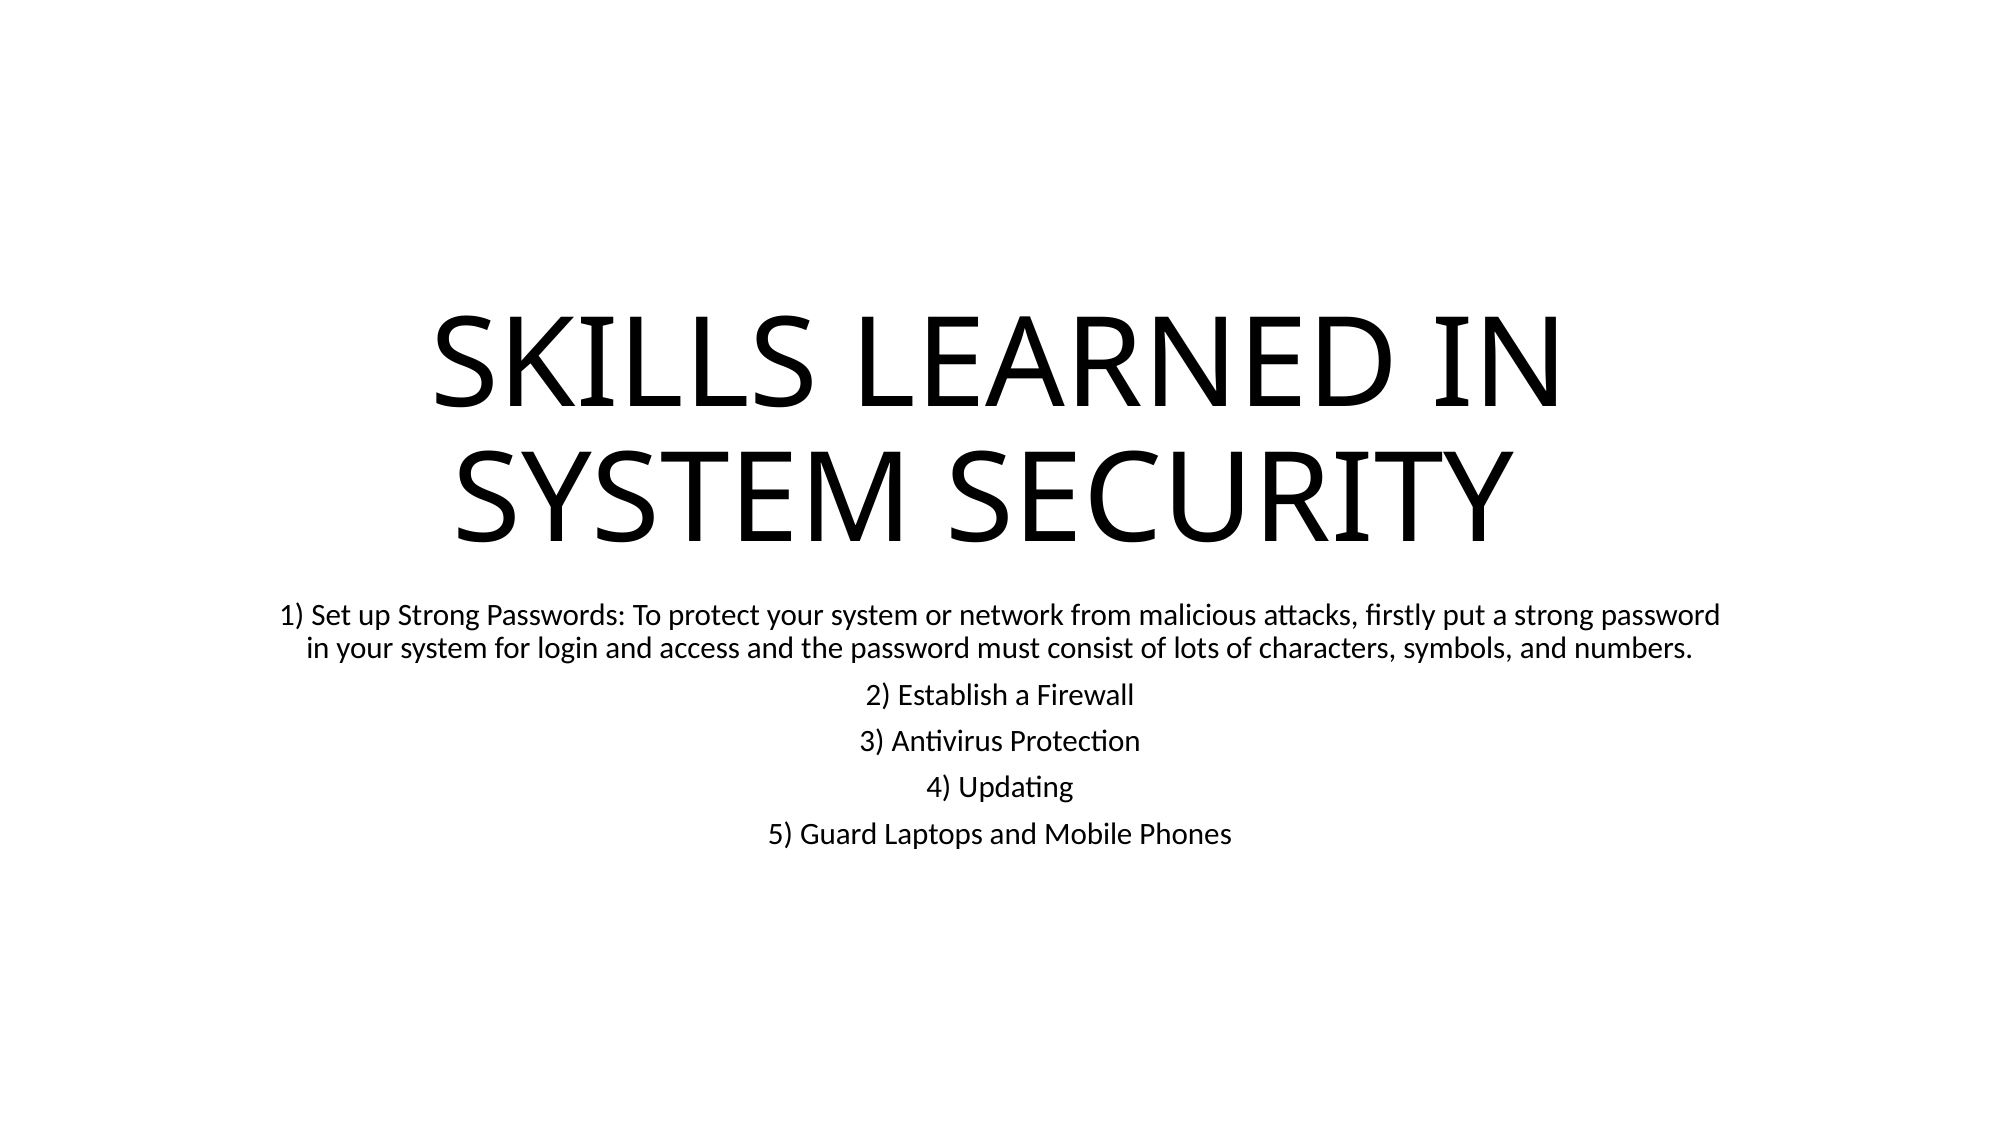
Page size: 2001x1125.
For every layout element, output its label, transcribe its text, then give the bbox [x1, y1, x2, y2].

subtitle 1) Set up Strong Passwords: To protect your system or network from malicious attacks, firstly put a strong password in your system for login and access and the password must consist of lots of characters, symbols, and numbers. 2) Establish a Firewall 3) Antivirus Protection 4) Updating 5) Guard Laptops and Mobile Phones [249, 590, 1750, 863]
title SKILLS LEARNED IN SYSTEM SECURITY [249, 184, 1750, 576]
